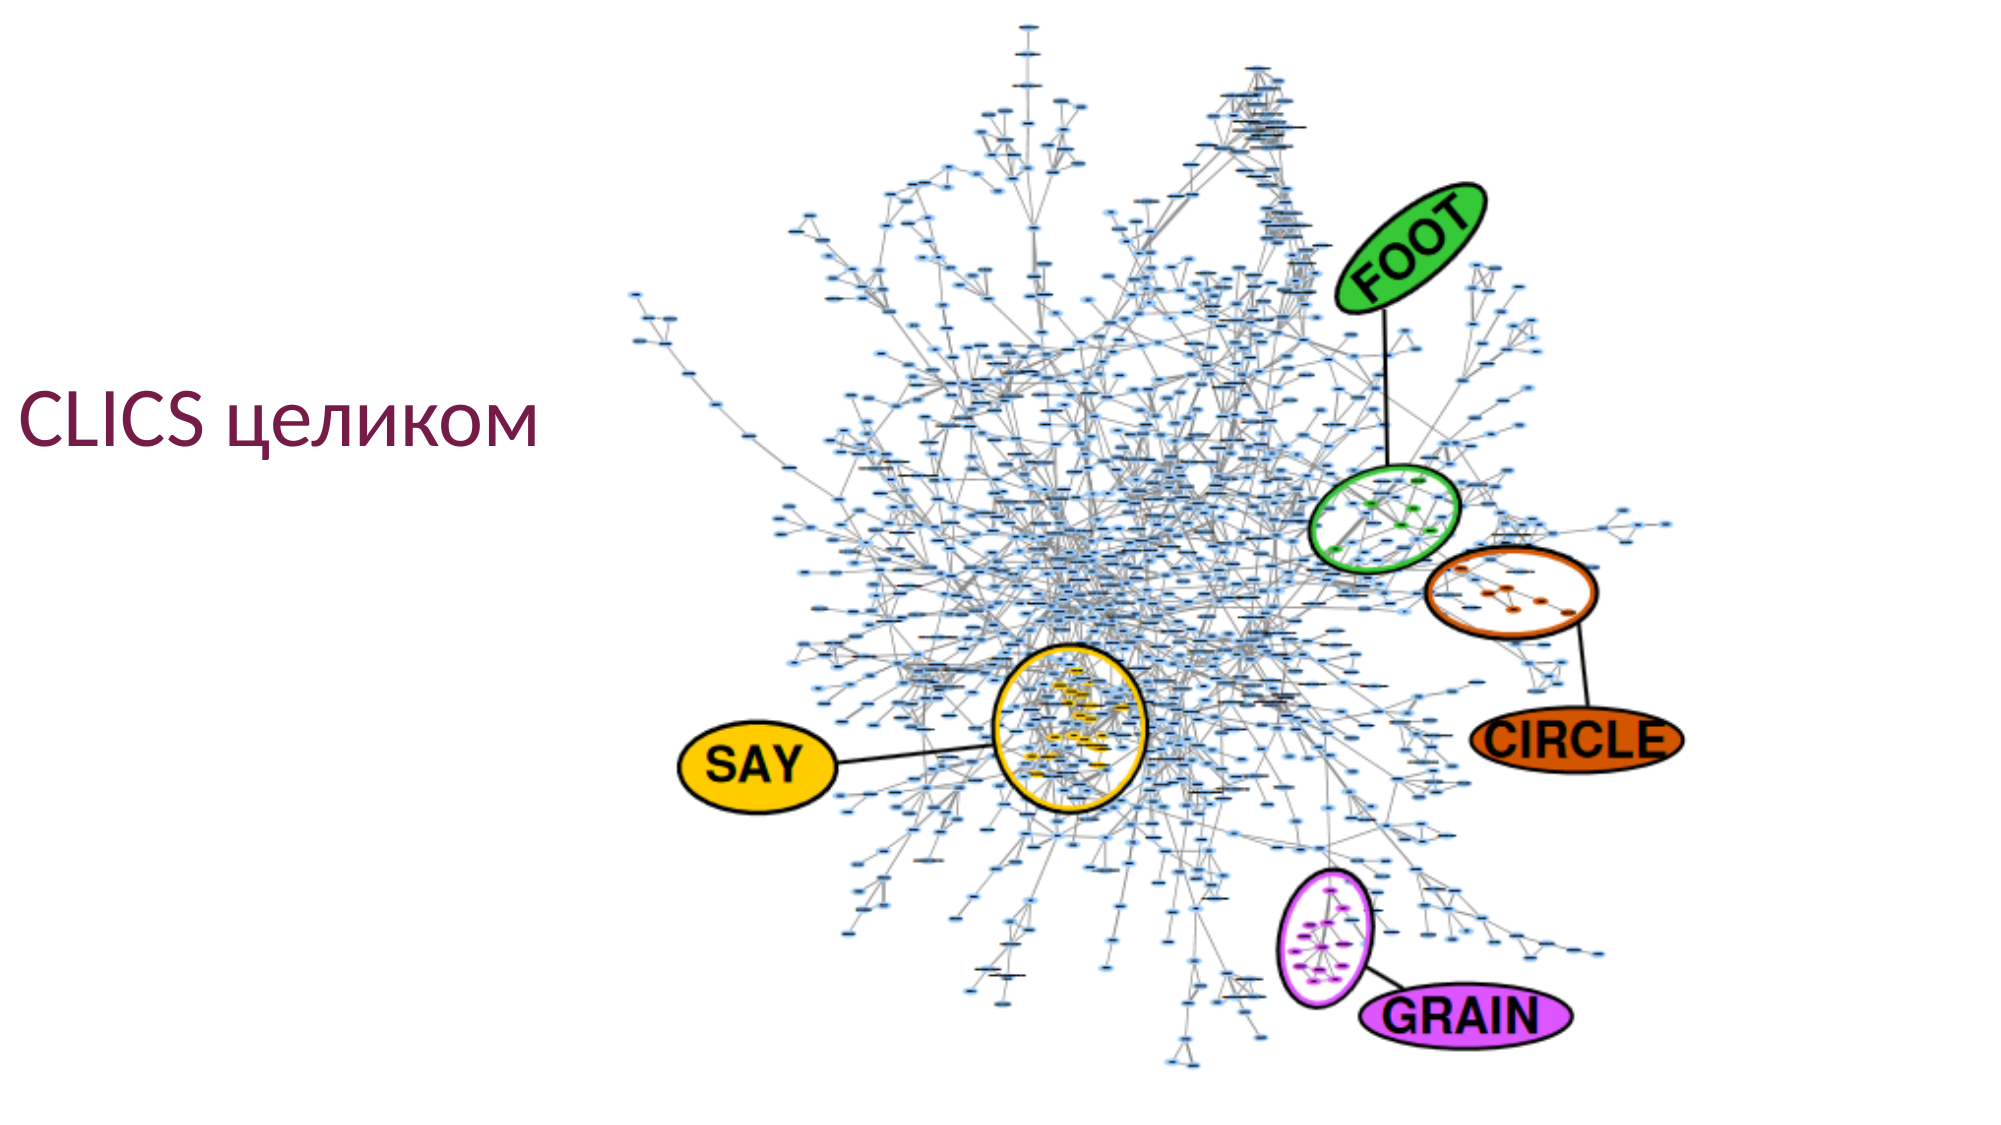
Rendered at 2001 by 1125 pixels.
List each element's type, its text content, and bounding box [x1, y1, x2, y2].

picture [587, 0, 1742, 1092]
title CLICS целиком [0, 324, 561, 514]
